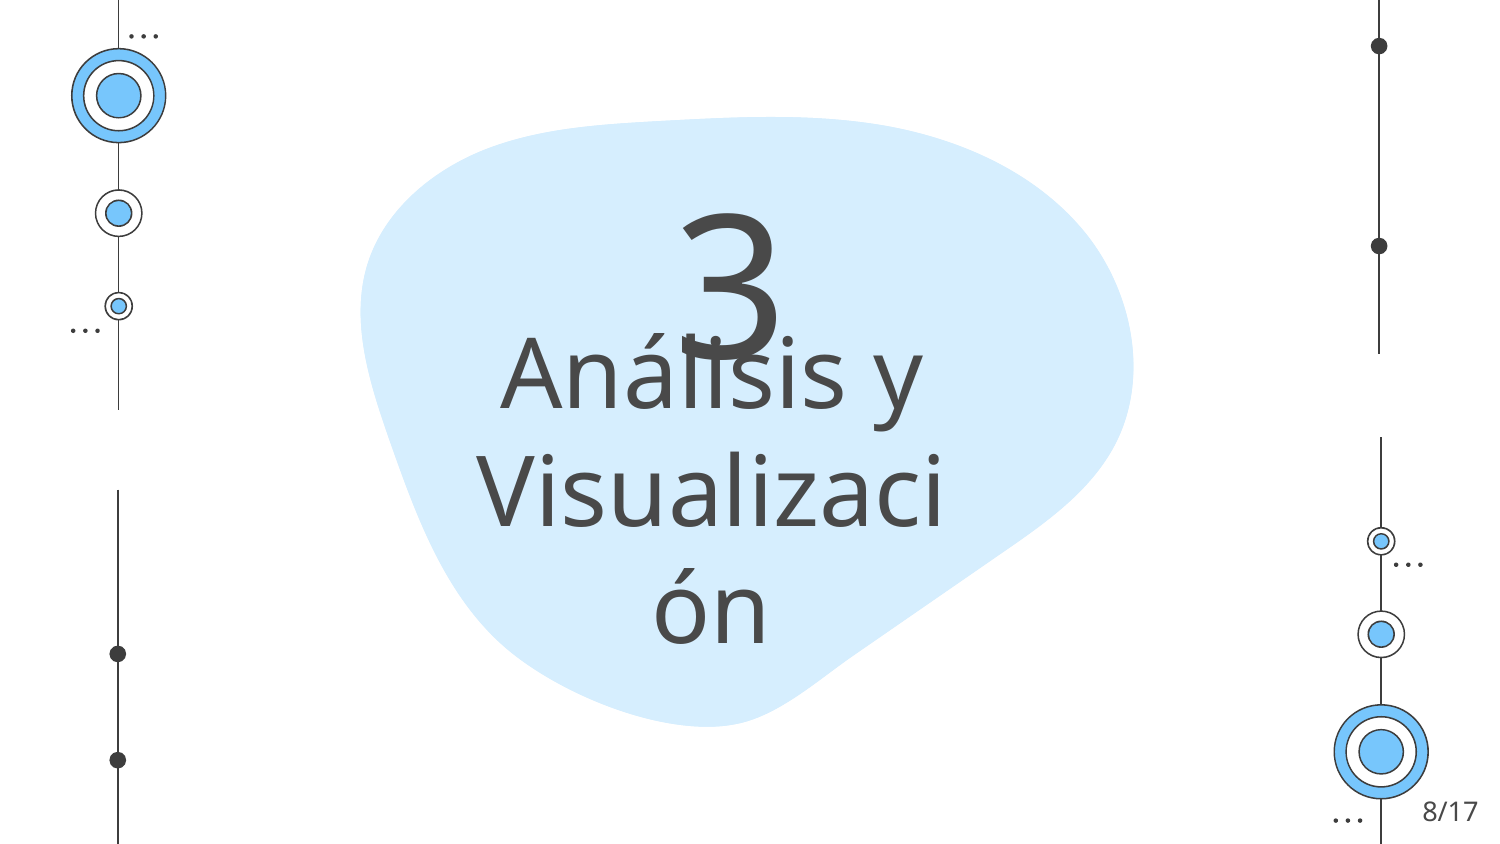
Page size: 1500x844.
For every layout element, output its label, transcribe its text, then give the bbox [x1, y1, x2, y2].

slide_number ‹#›/17 [1403, 779, 1494, 844]
title Análisis y Visualización [449, 421, 975, 554]
title 3 [487, 190, 975, 366]
